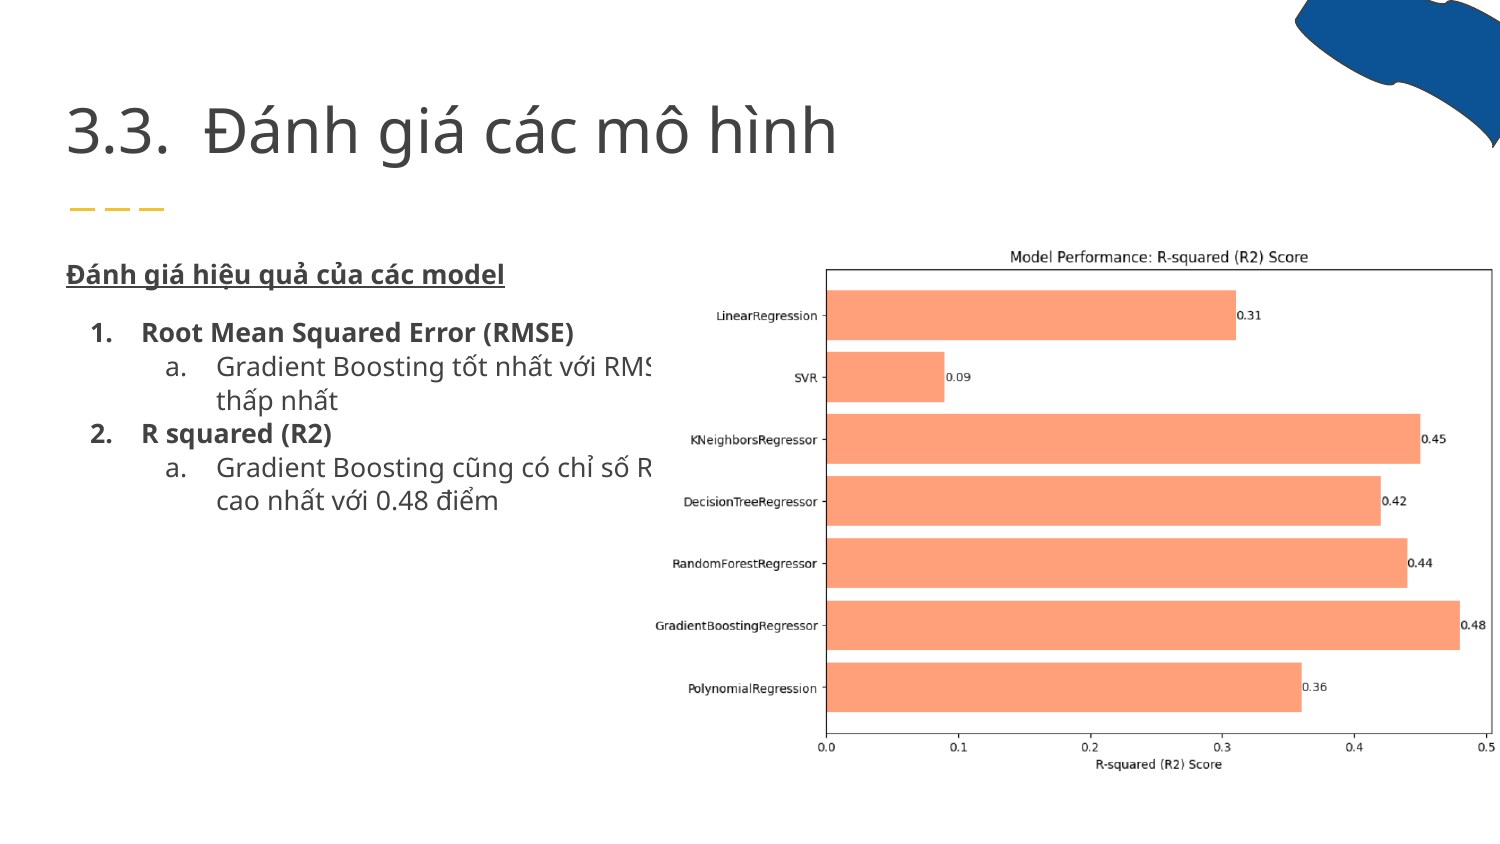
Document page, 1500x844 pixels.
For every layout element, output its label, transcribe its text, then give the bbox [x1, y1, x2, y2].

picture [651, 240, 1500, 777]
text_box [1295, 0, 1500, 148]
title 3.3. Đánh giá các mô hình [51, 61, 1449, 182]
list Đánh giá hiệu quả của các model Root Mean Squared Error (RMSE) Gradient Boosting tốt nhất với RMSE thấp nhất R squared (R2) Gradient Boosting cũng có chỉ số R2 cao nhất với 0.48 điểm [51, 240, 650, 750]
